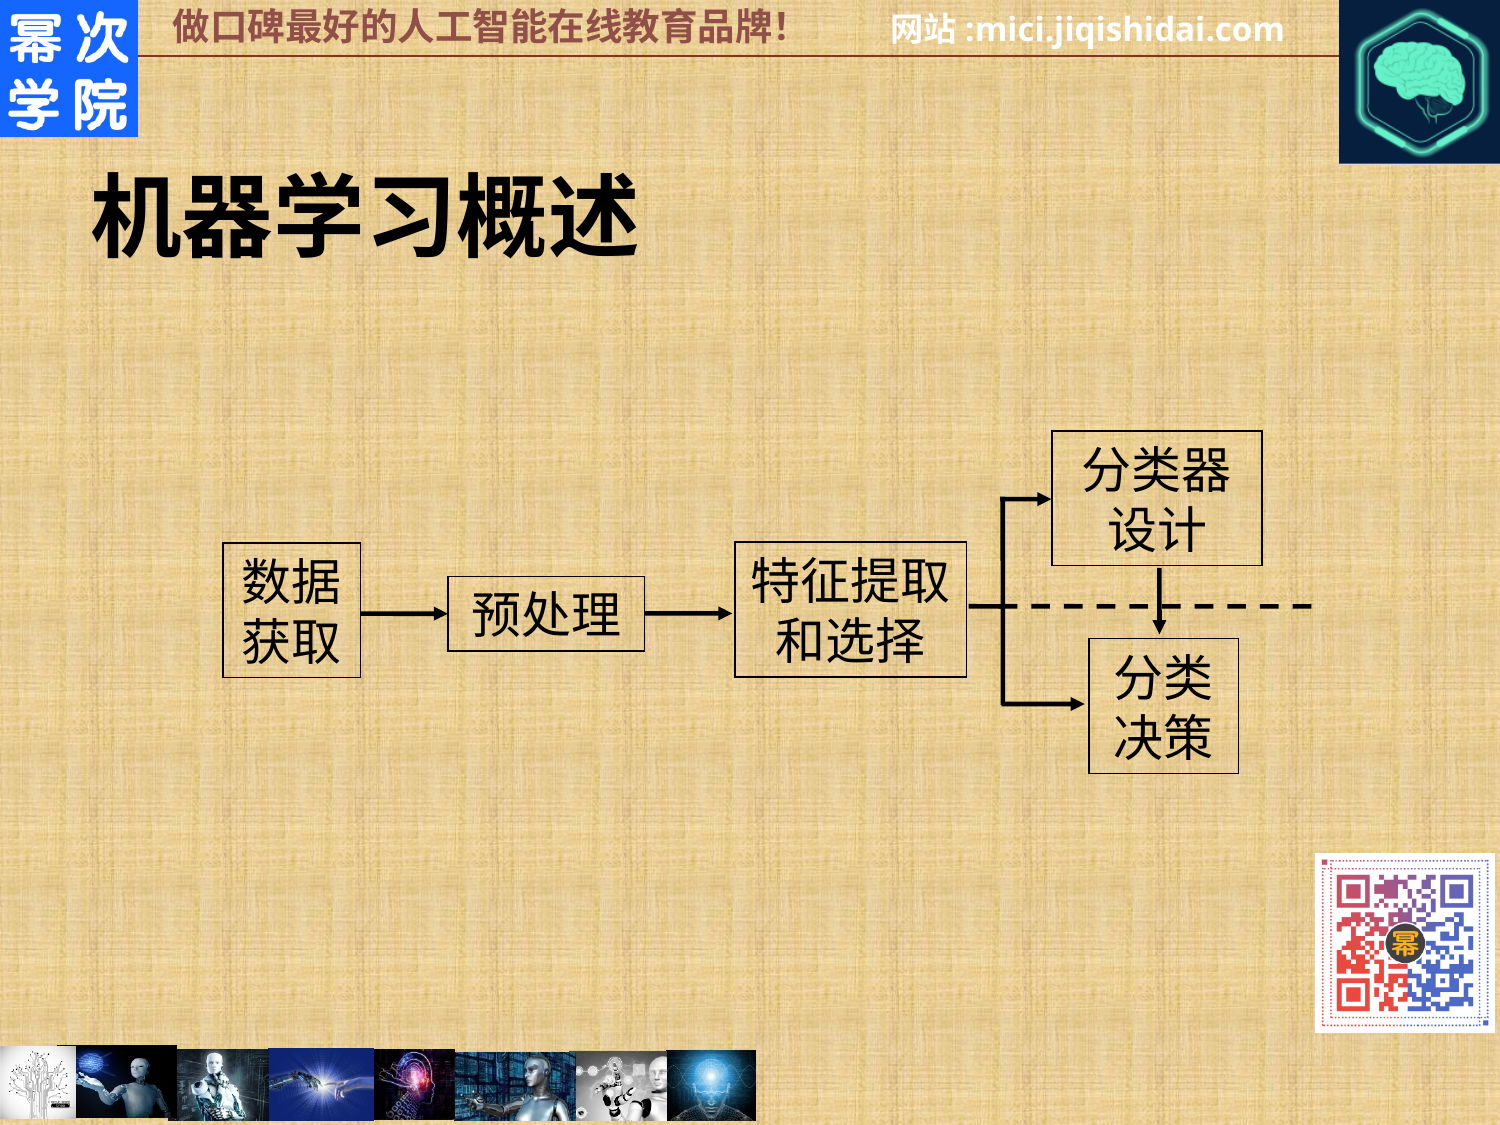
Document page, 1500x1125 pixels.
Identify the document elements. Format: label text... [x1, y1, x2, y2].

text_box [222, 430, 1319, 776]
picture [0, 0, 1500, 1125]
title 机器学习概述 [75, 137, 1425, 291]
